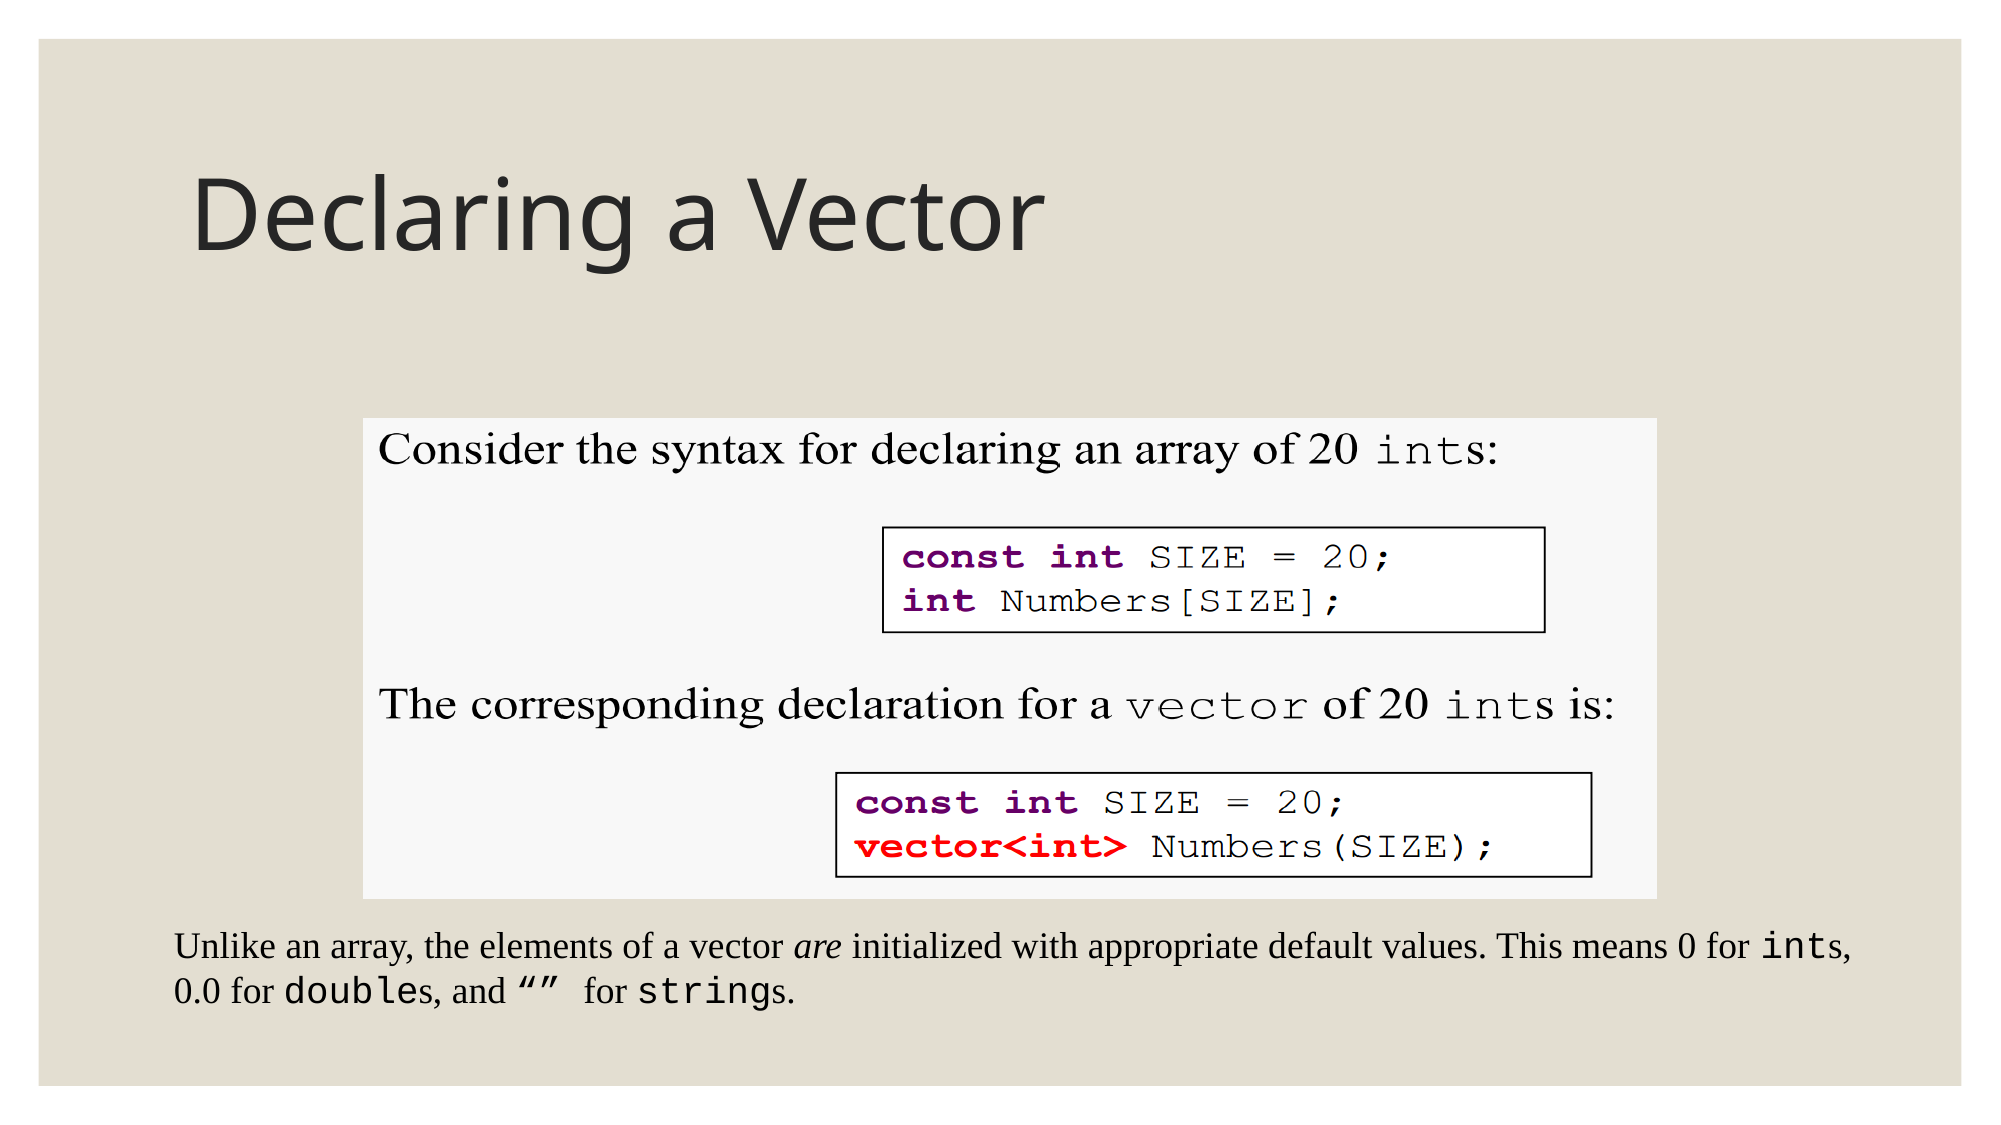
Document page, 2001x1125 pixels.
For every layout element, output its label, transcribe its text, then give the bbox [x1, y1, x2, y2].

text_box Unlike an array, the elements of a vector are initialized with appropriate default values. This means 0 for ints, 0.0 for doubles, and “” for strings. [158, 913, 1884, 1066]
title Declaring a Vector [174, 105, 1825, 331]
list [362, 417, 1657, 899]
